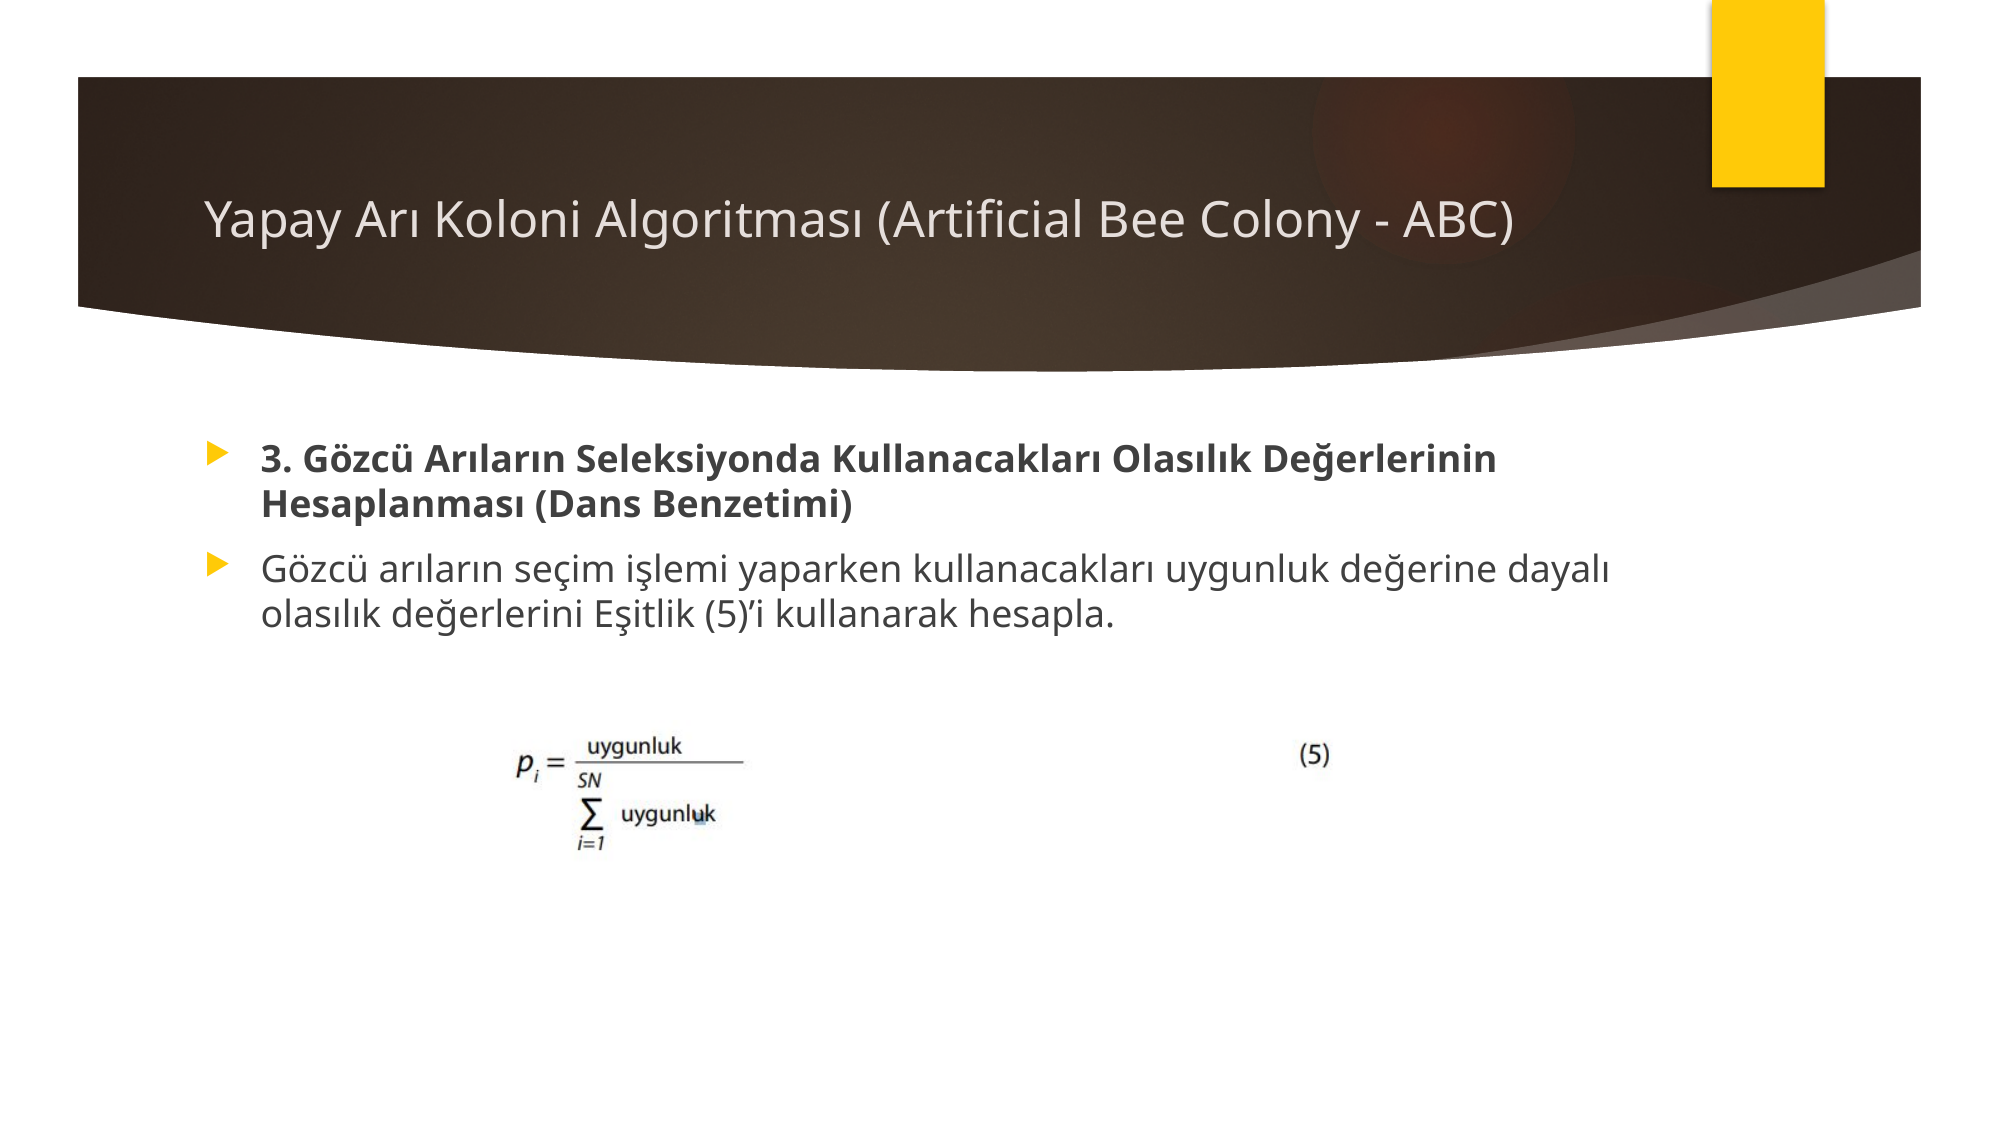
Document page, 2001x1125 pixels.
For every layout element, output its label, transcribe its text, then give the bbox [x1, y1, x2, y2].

title Yapay Arı Koloni Algoritması (Artificial Bee Colony - ABC) [189, 159, 1627, 276]
list 3. Gözcü Arıların Seleksiyonda Kullanacakları Olasılık Değerlerinin Hesaplanması (Dans Benzetimi) Gözcü arıların seçim işlemi yaparken kullanacakları uygunluk değerine dayalı olasılık değerlerini Eşitlik (5)’i kullanarak hesapla. [189, 427, 1638, 988]
picture [472, 719, 1344, 870]
